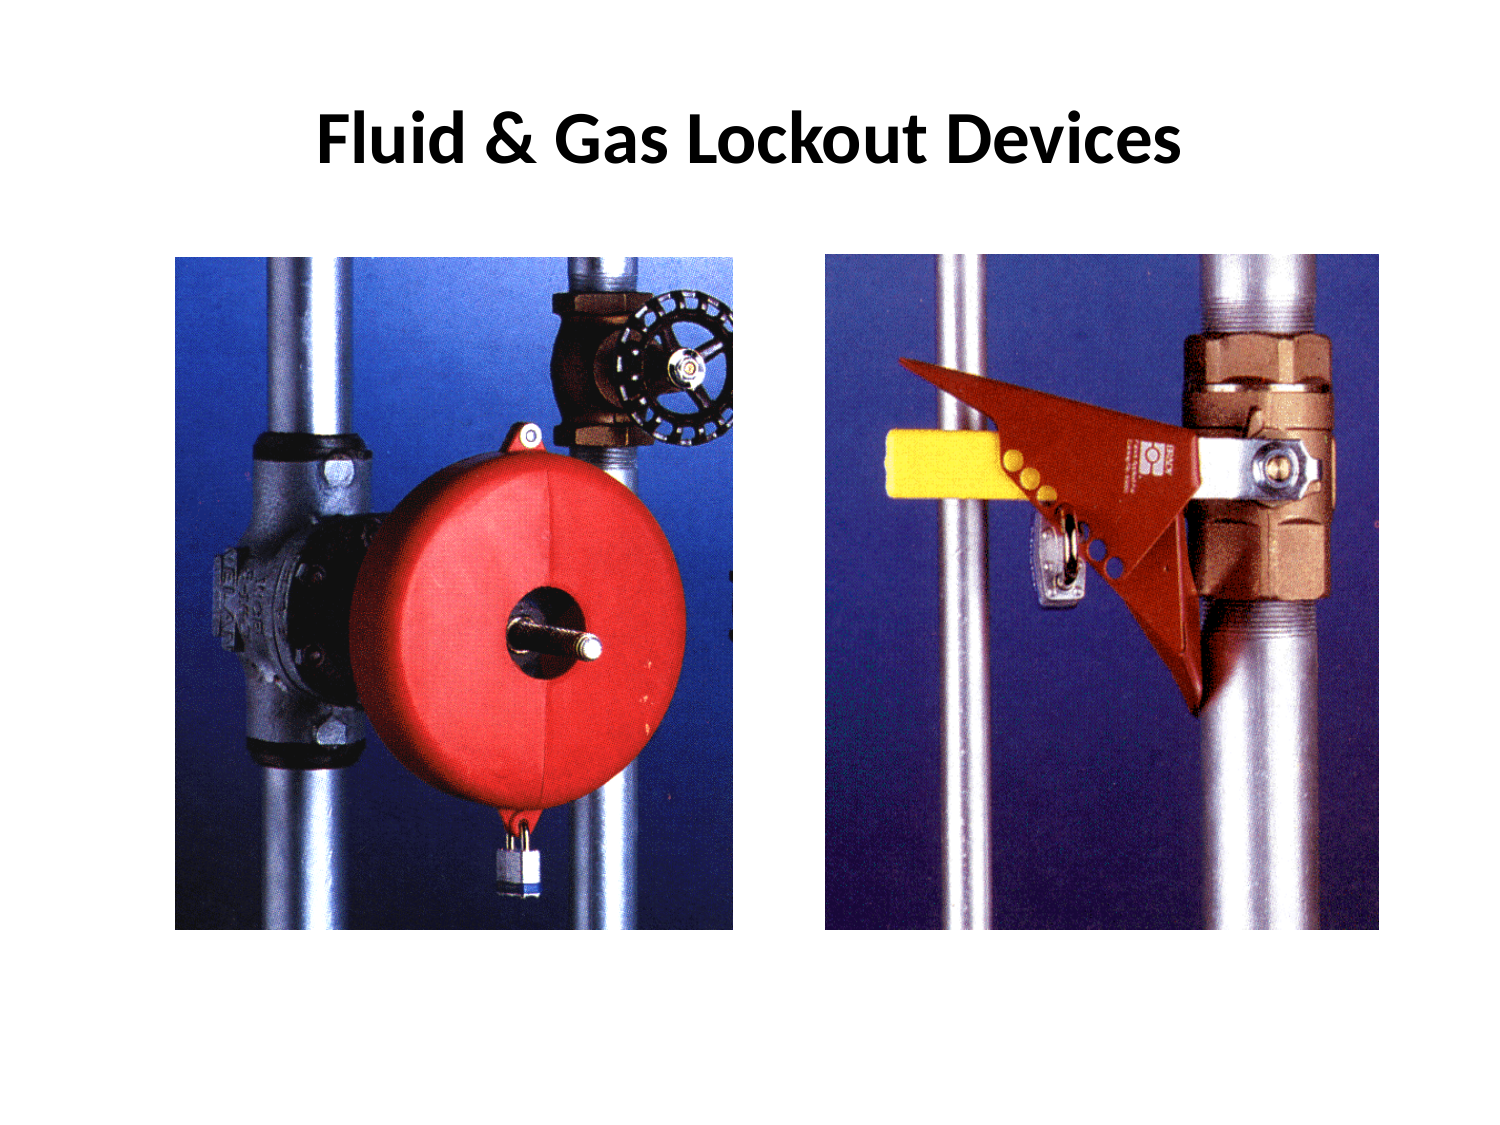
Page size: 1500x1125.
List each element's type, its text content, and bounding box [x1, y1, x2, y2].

picture [174, 257, 736, 932]
picture [824, 254, 1381, 932]
title Fluid & Gas Lockout Devices [0, 45, 1500, 233]
